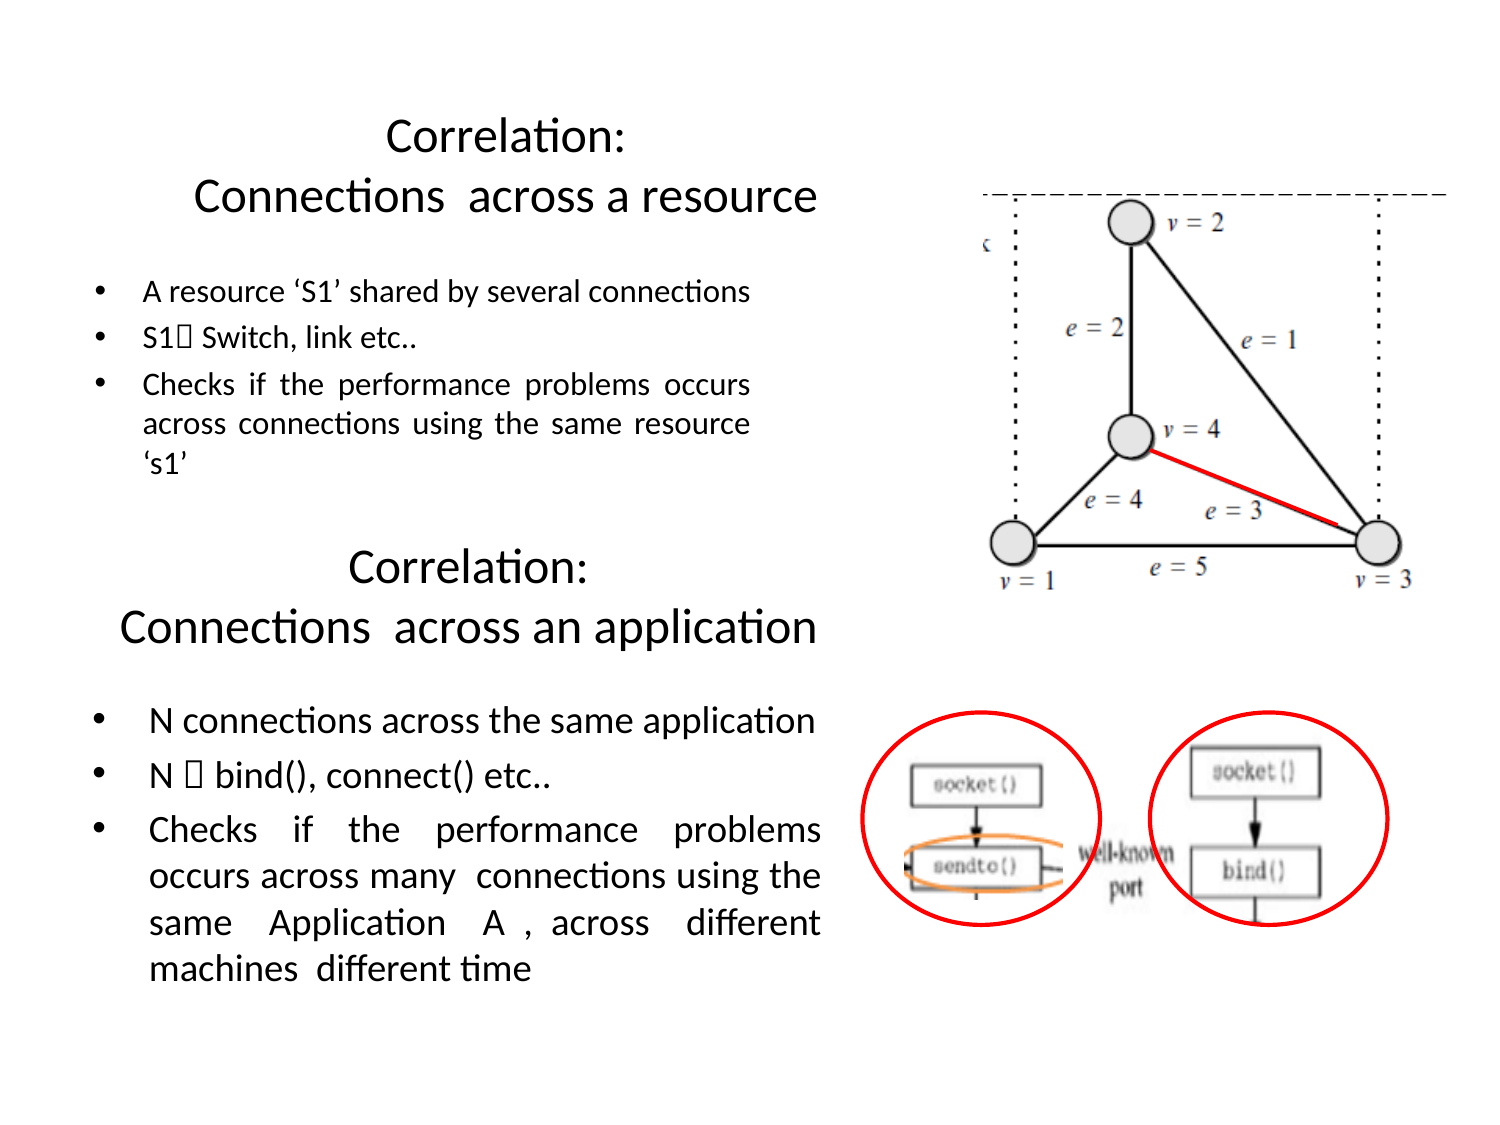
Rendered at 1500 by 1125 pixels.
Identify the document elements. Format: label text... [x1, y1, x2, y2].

text_box [914, 909, 1048, 928]
text_box [860, 710, 1073, 899]
text_box Correlation: Connections across an application [75, 524, 863, 663]
list A resource ‘S1’ shared by several connections S1 Switch, link etc.. Checks if the performance problems occurs across connections using the same resource ‘s1’ [79, 262, 768, 524]
picture [904, 748, 1063, 901]
title Correlation: Connections across a resource [112, 50, 900, 275]
picture [983, 193, 1452, 593]
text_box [1149, 449, 1338, 526]
text_box N connections across the same application N  bind(), connect() etc.. Checks if the performance problems occurs across many connections using the same Application A , across different machines different time [77, 687, 838, 1025]
picture [1078, 687, 1409, 926]
